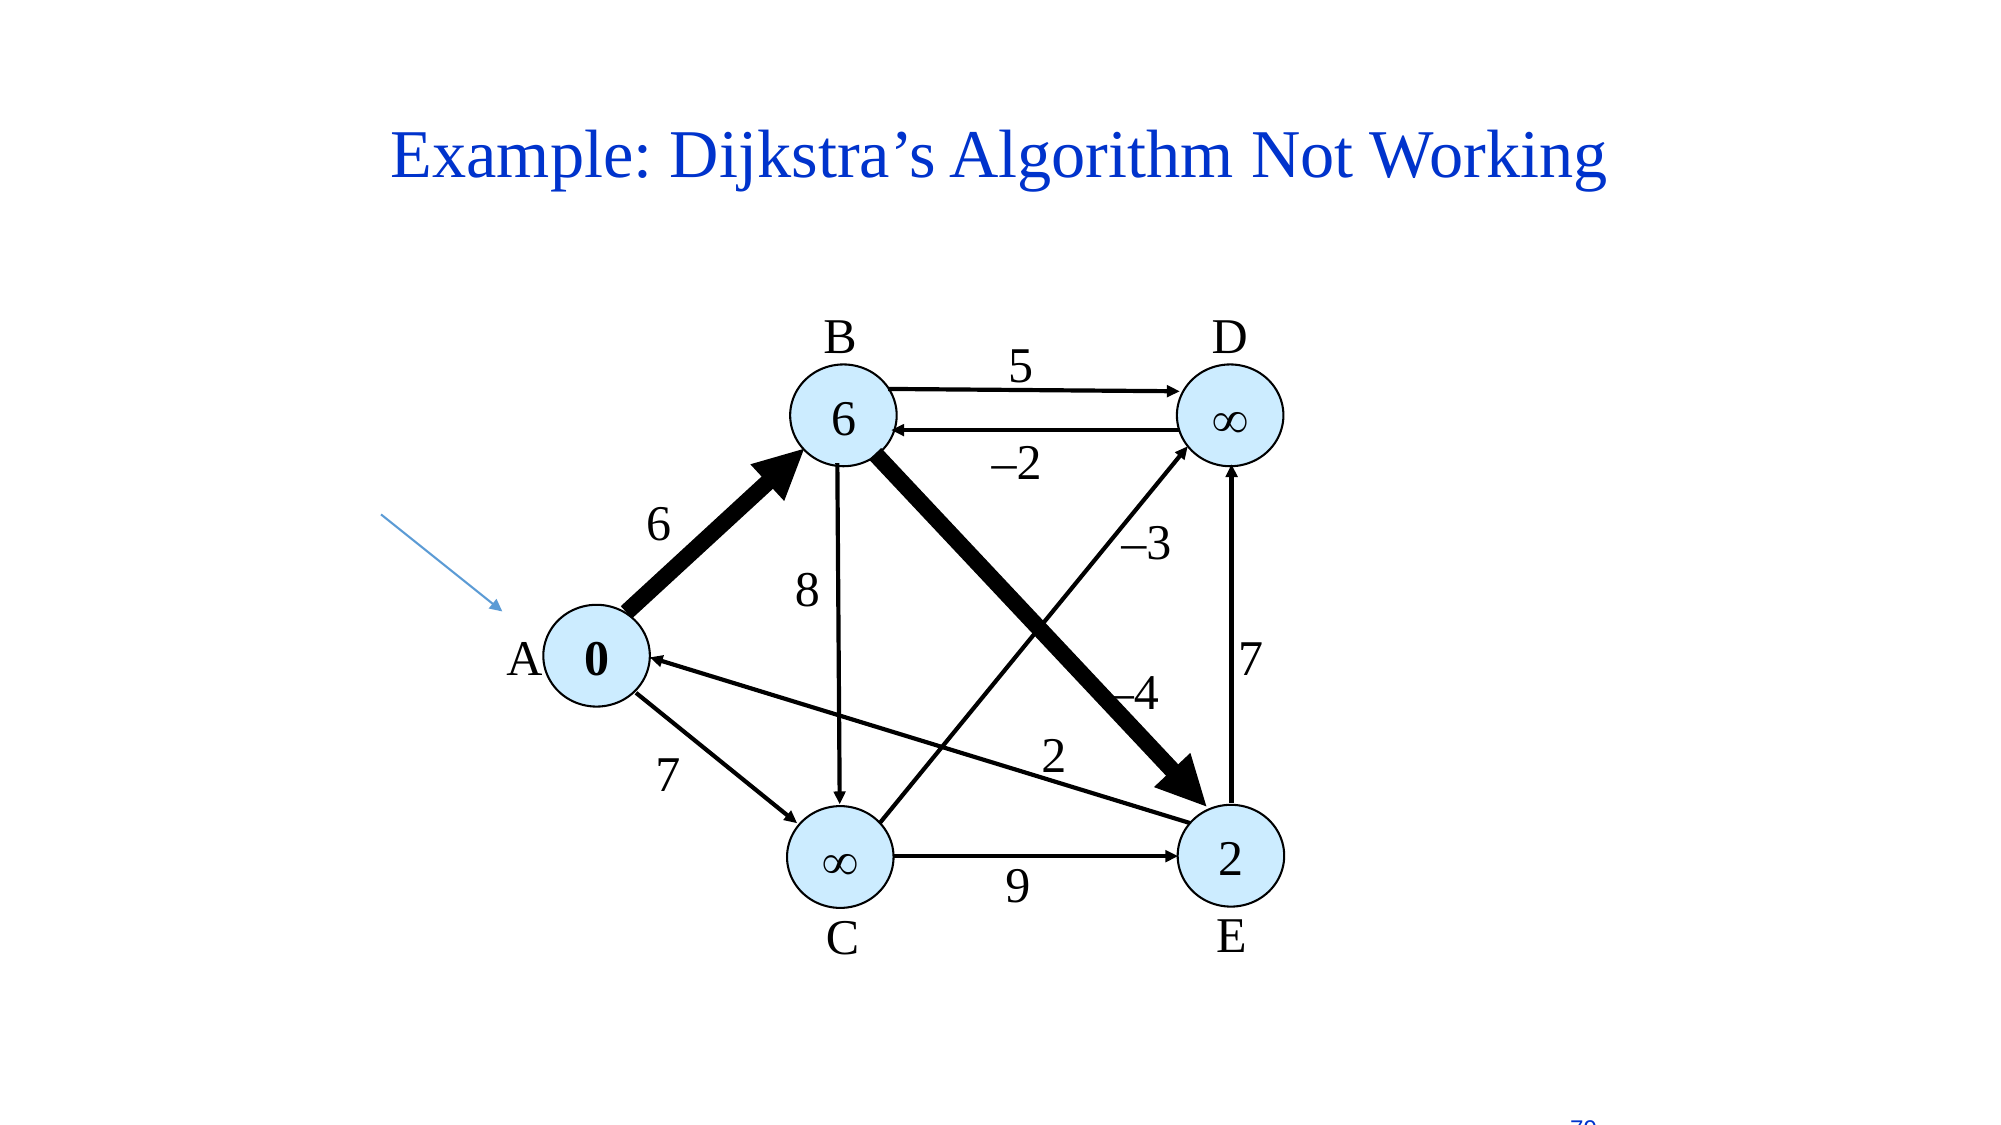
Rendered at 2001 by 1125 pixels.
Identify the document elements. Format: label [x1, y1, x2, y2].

title [249, 74, 1751, 226]
slide_number [1562, 1105, 1714, 1125]
text_box [380, 296, 1285, 967]
